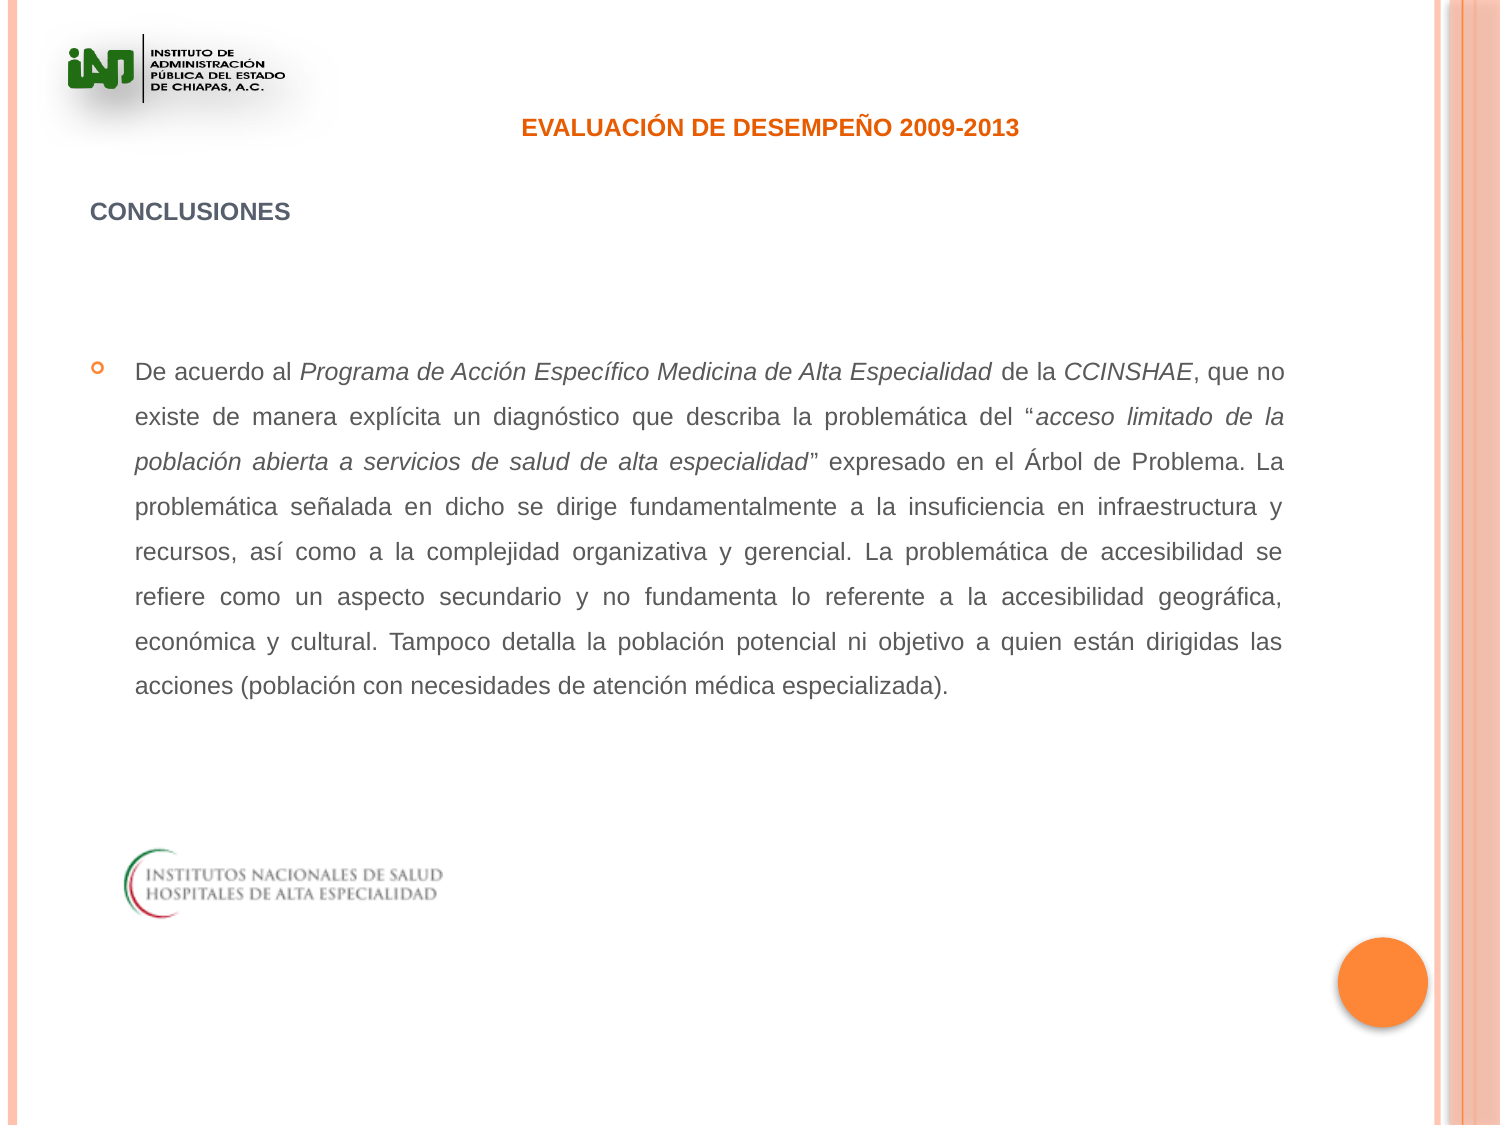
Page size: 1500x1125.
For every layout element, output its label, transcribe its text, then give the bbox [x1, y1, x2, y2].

picture [67, 34, 286, 103]
title Conclusiones [75, 142, 1300, 233]
list De acuerdo al Programa de Acción Específico Medicina de Alta Especialidad de la CCINSHAE, que no existe de manera explícita un diagnóstico que describa la problemática del “acceso limitado de la población abierta a servicios de salud de alta especialidad” expresado en el Árbol de Problema. La problemática señalada en dicho se dirige fundamentalmente a la insuficiencia en infraestructura y recursos, así como a la complejidad organizativa y gerencial. La problemática de accesibilidad se refiere como un aspecto secundario y no fundamenta lo referente a la accesibilidad geográfica, económica y cultural. Tampoco detalla la población potencial ni objetivo a quien están dirigidas las acciones (población con necesidades de atención médica especializada). [75, 333, 1300, 811]
text_box EVALUACIÓN DE DESEMPEÑO 2009-2013 [242, 6, 1300, 149]
picture [123, 833, 444, 935]
